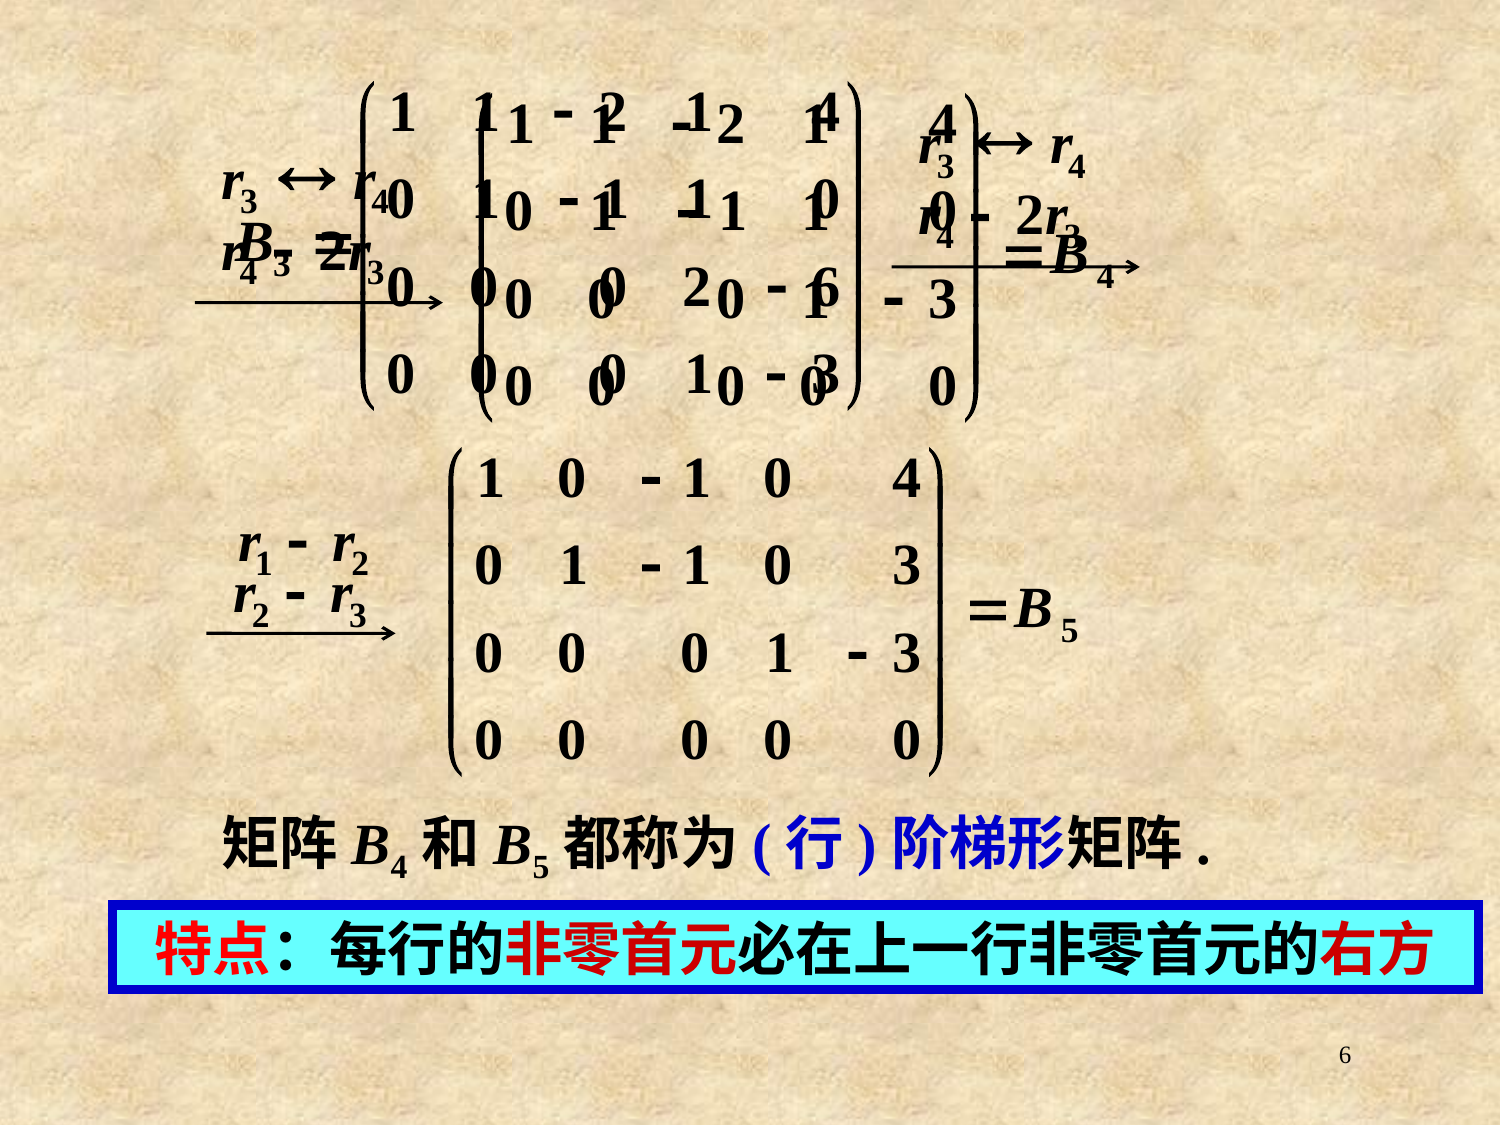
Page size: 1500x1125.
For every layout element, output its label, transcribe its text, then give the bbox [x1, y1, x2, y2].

text_box 矩阵B4和B5都称为(行)阶梯形矩阵. [206, 798, 1282, 894]
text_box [229, 77, 1141, 414]
text_box 特点：每行的非零首元必在上一行非零首元的右方 [112, 904, 1479, 990]
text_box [442, 443, 1083, 780]
picture [0, 0, 1500, 1125]
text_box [194, 89, 1118, 426]
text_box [206, 510, 396, 634]
